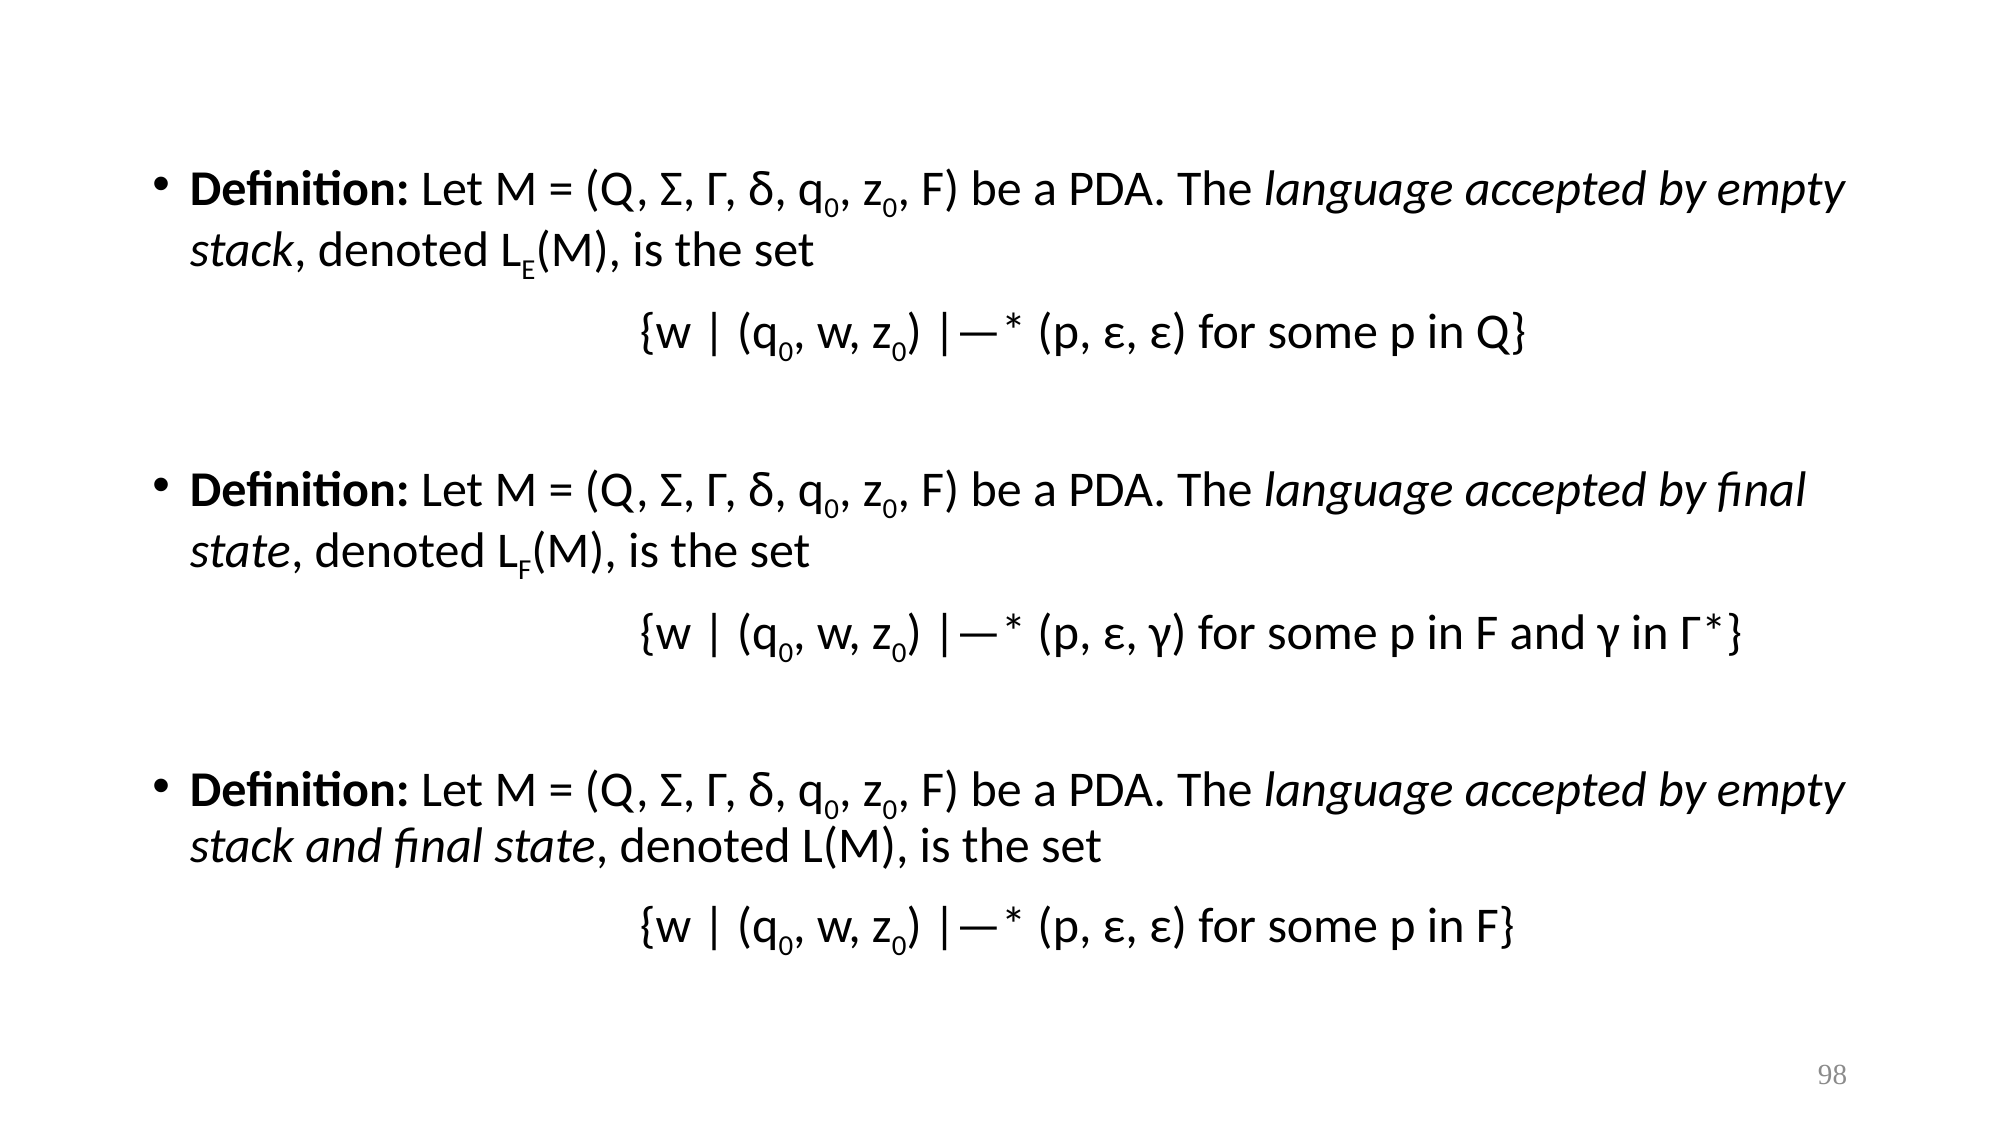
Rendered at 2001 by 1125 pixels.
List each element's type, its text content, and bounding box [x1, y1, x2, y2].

slide_number 98 [1412, 1075, 1863, 1103]
list Definition: Let M = (Q, Σ, Г, δ, q0, z0, F) be a PDA. The language accepted by empty stack, denoted LE(M), is the set {w | (q0, w, z0) |—* (p, ε, ε) for some p in Q} Definition: Let M = (Q, Σ, Г, δ, q0, z0, F) be a PDA. The language accepted by final state, denoted LF(M), is the set {w | (q0, w, z0) |—* (p, ε, γ) for some p in F and γ in Г*} Definition: Let M = (Q, Σ, Г, δ, q0, z0, F) be a PDA. The language accepted by empty stack and final state, denoted L(M), is the set {w | (q0, w, z0) |—* (p, ε, ε) for some p in F} [137, 67, 1863, 1075]
